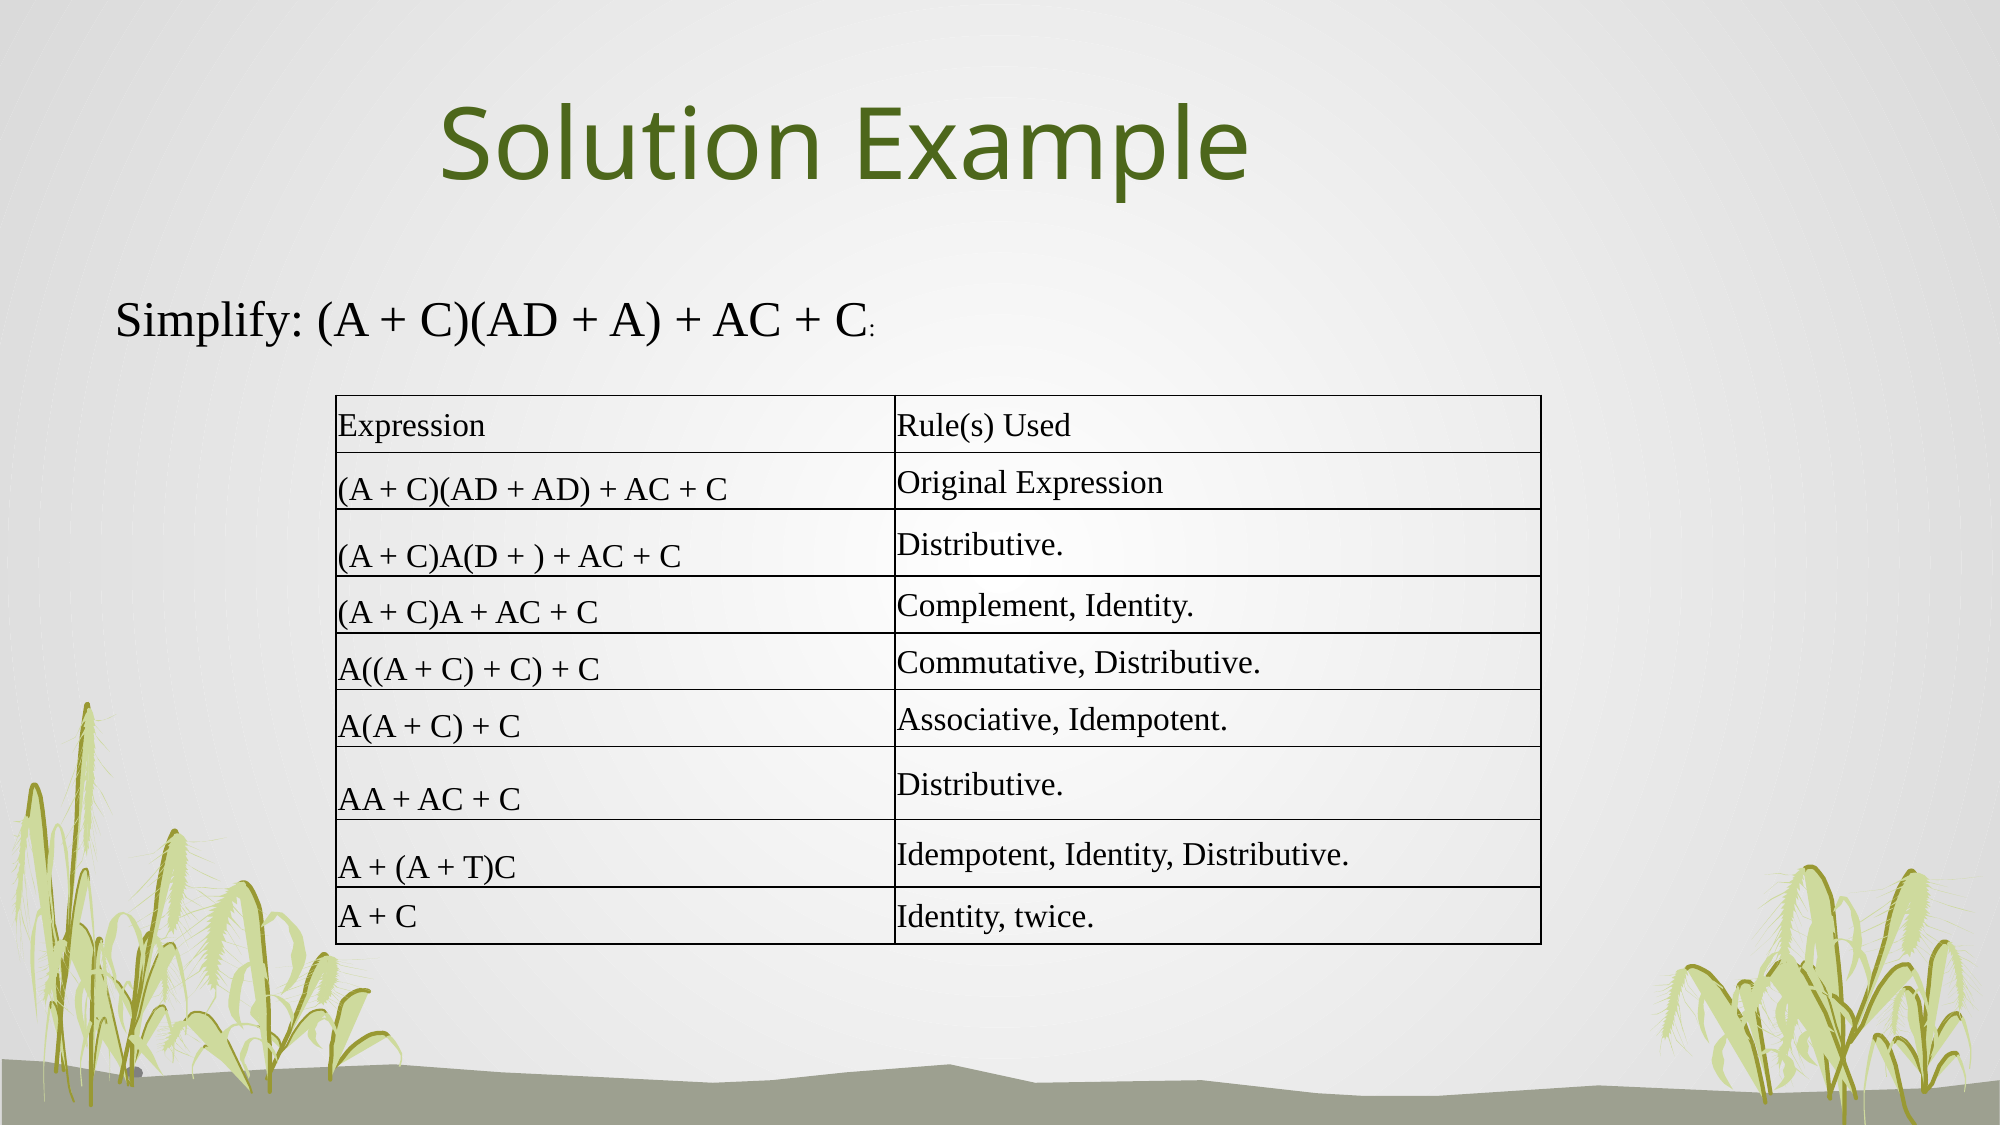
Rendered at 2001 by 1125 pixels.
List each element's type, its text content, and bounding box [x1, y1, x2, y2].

title Solution Example [133, 19, 1559, 207]
